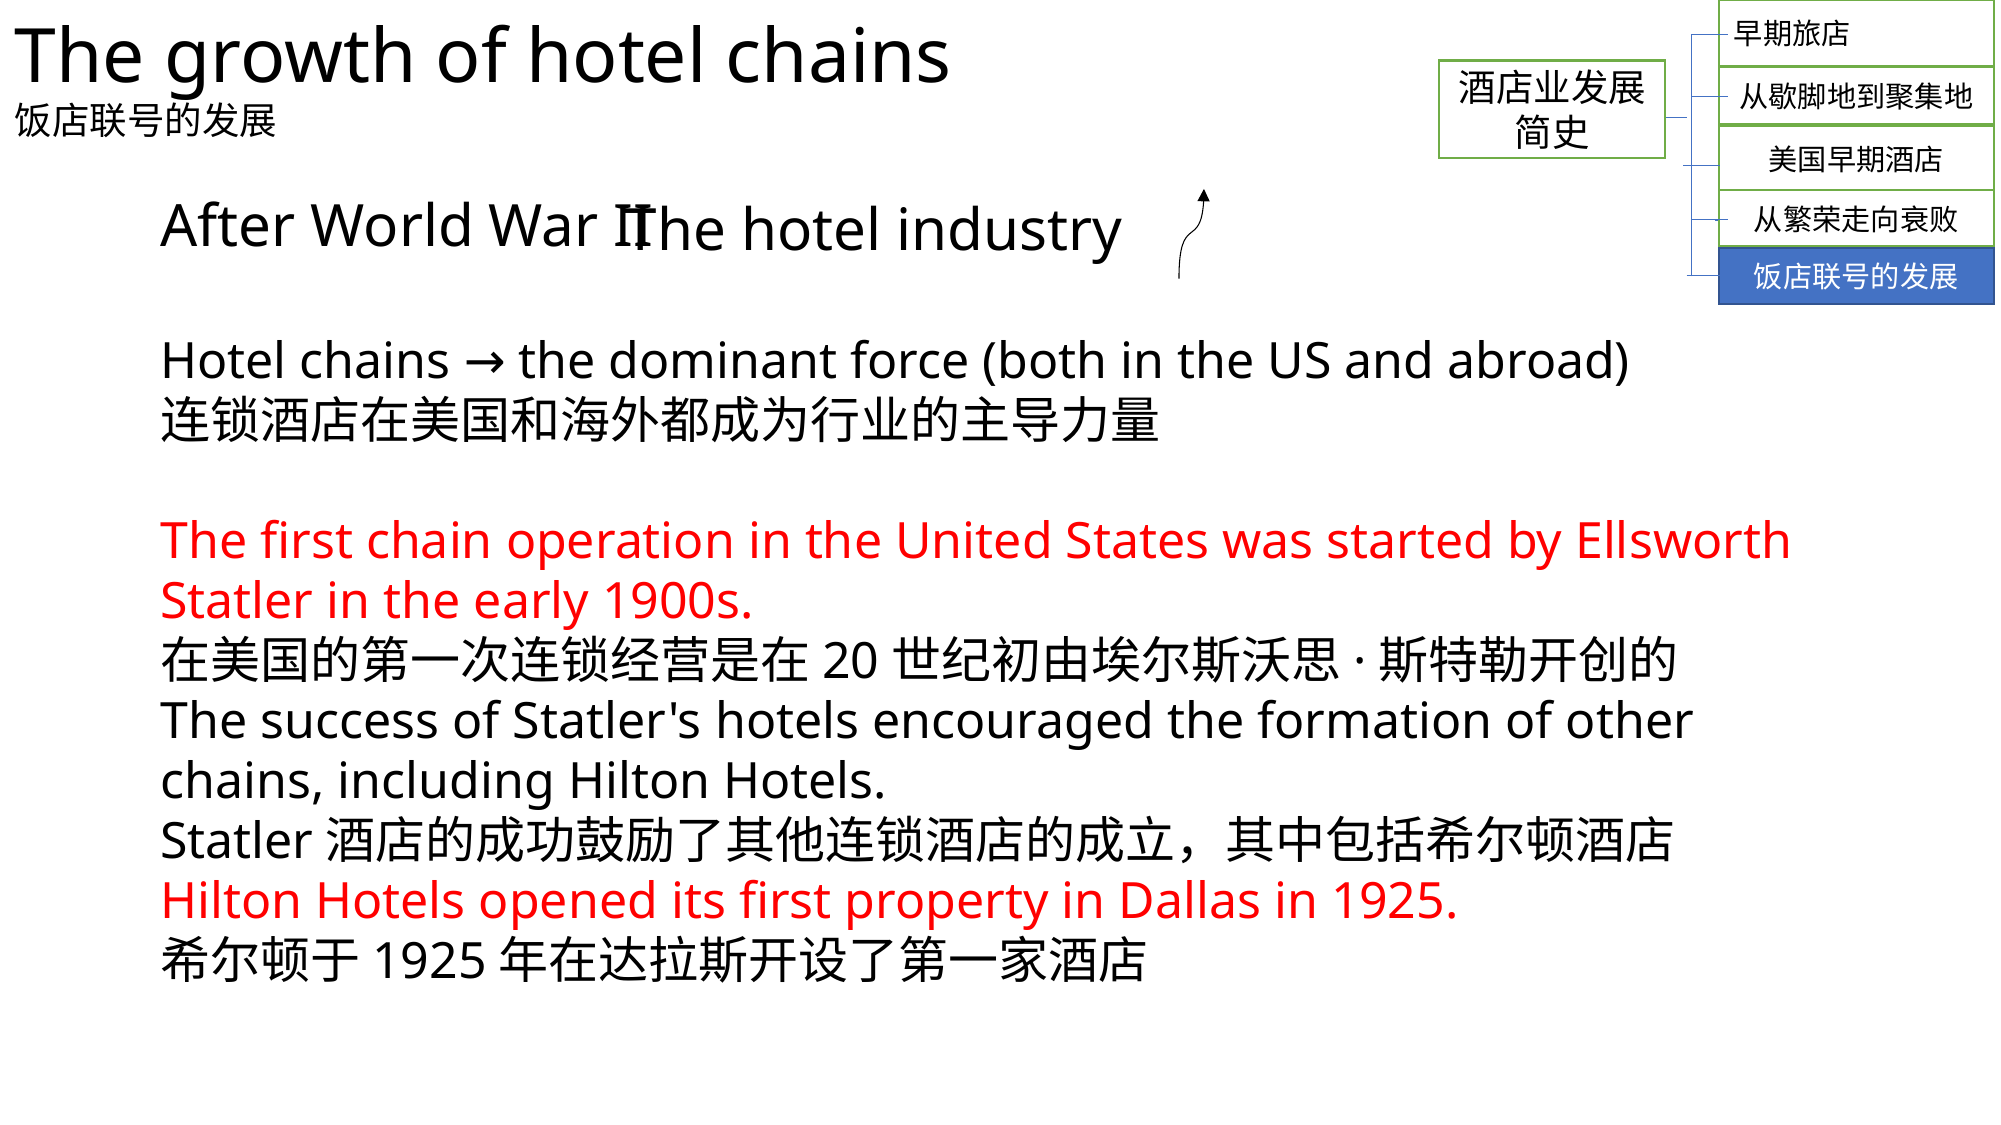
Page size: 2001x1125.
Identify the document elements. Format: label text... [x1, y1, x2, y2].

text_box After World War II Hotel chains → the dominant force (both in the US and abroad) 连锁酒店在美国和海外都成为行业的主导力量 The first chain operation in the United States was started by Ellsworth Statler in the early 1900s. 在美国的第一次连锁经营是在20世纪初由埃尔斯沃思·斯特勒开创的 The success of Statler's hotels encouraged the formation of other chains, including Hilton Hotels. Statler酒店的成功鼓励了其他连锁酒店的成立，其中包括希尔顿酒店 Hilton Hotels opened its first property in Dallas in 1925. 希尔顿于1925年在达拉斯开设了第一家酒店 [145, 181, 1855, 1125]
text_box 美国早期酒店 [1718, 125, 1995, 189]
text_box The growth of hotel chains 饭店联号的发展 [0, 0, 1030, 150]
text_box 从歇脚地到聚集地 [1718, 66, 1995, 125]
text_box The hotel industry [610, 184, 1390, 270]
text_box 早期旅店 [1718, 0, 1995, 66]
text_box 酒店业发展简史 [1438, 59, 1666, 159]
text_box 从繁荣走向衰败 [1718, 189, 1995, 247]
text_box 饭店联号的发展 [1718, 247, 1995, 305]
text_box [1146, 221, 1237, 247]
